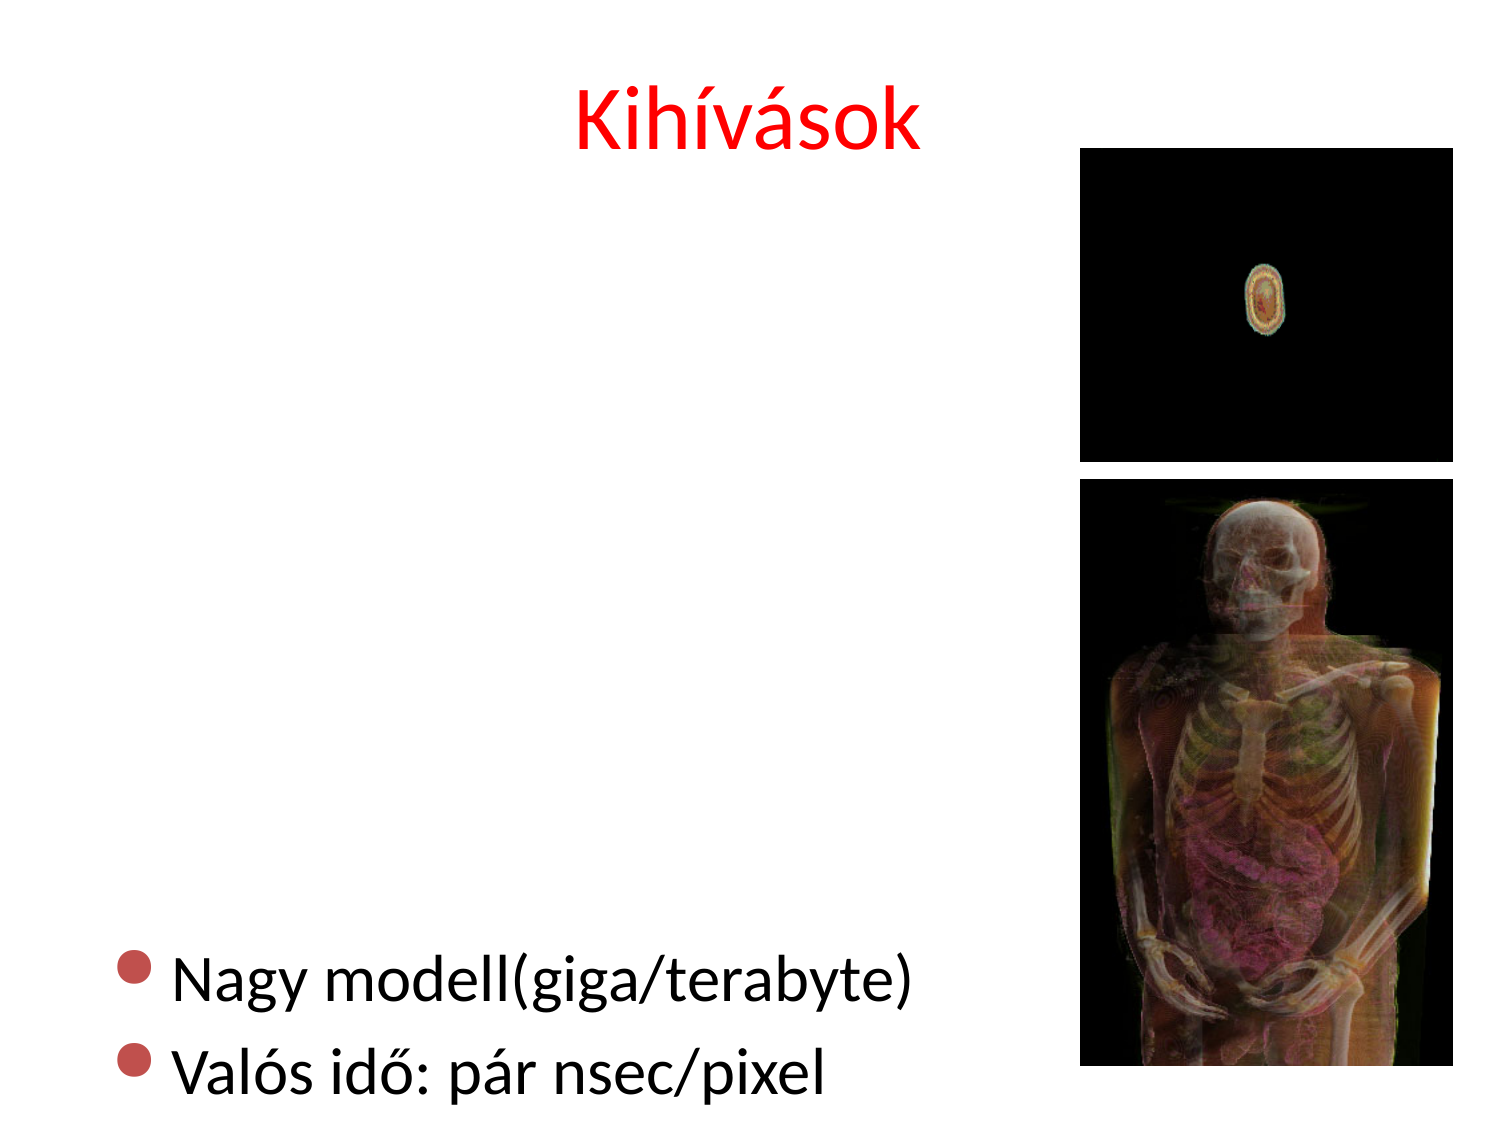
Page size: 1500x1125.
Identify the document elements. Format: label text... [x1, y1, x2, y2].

title Kihívások [73, 19, 1424, 207]
text_box Nagy modell(giga/terabyte) Valós idő: pár nsec/pixel [100, 926, 1459, 1106]
picture [1080, 148, 1454, 462]
picture [1080, 479, 1454, 1067]
